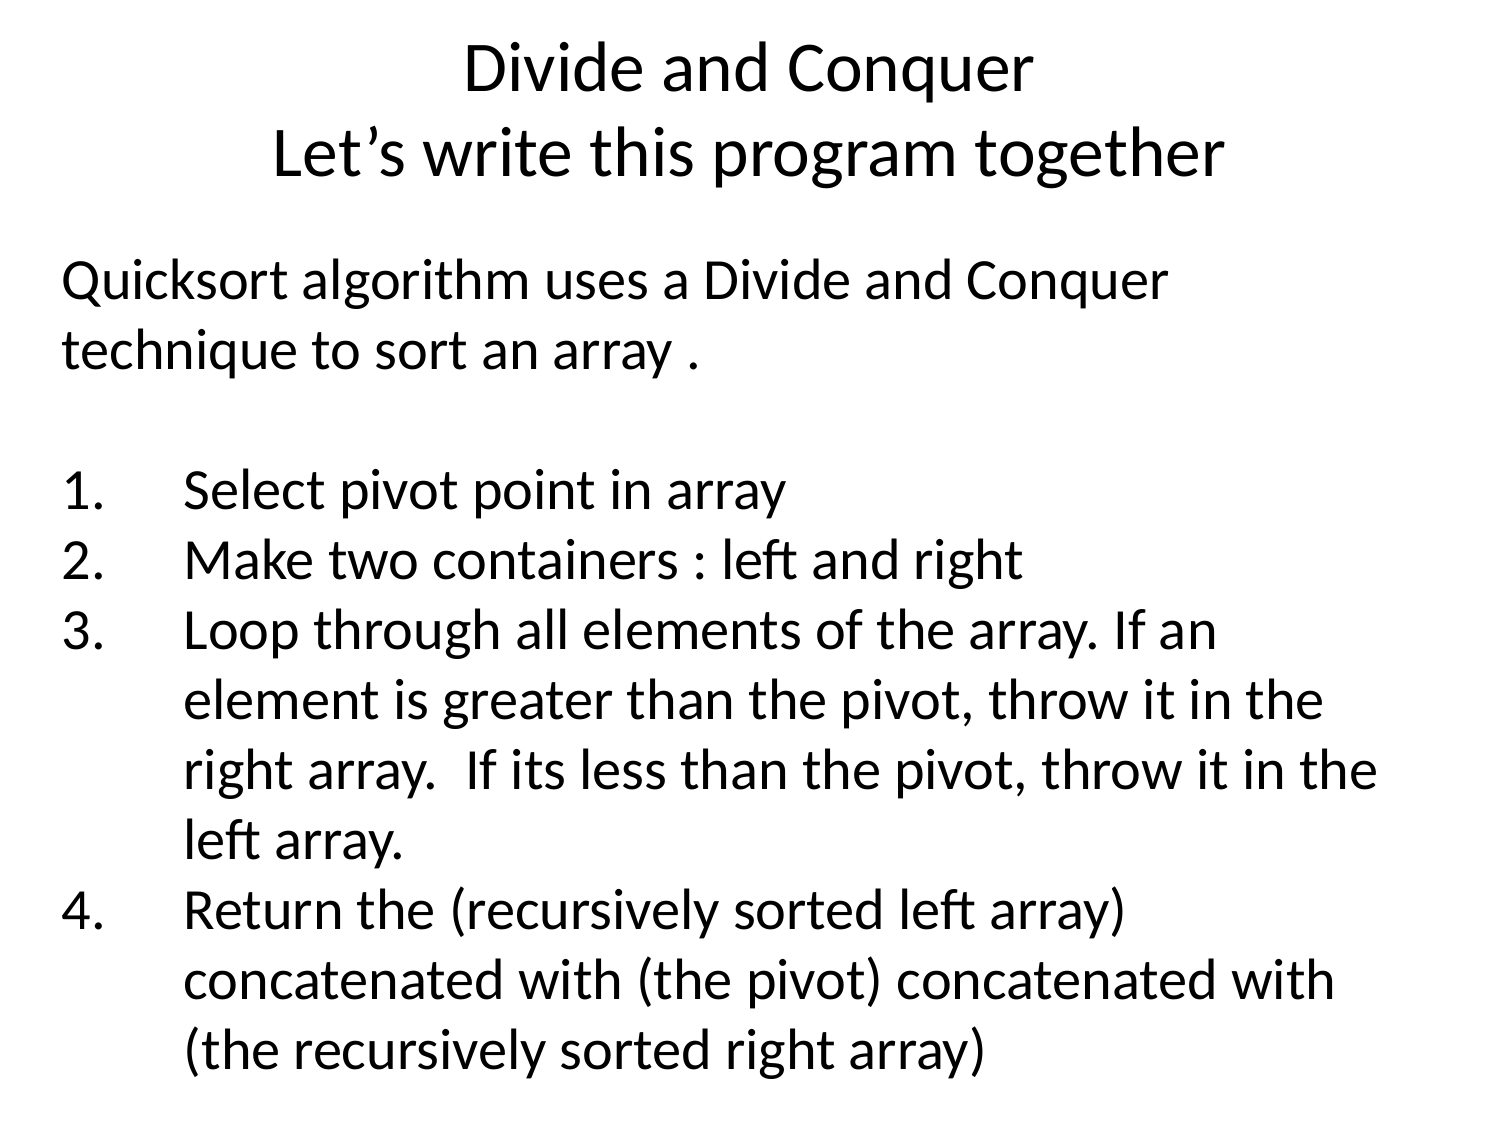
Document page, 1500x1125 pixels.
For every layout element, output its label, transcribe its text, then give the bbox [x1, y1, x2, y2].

list [75, 147, 1425, 233]
title Divide and Conquer Let’s write this program together [75, 11, 1425, 147]
text_box Quicksort algorithm uses a Divide and Conquer technique to sort an array . Select pivot point in array Make two containers : left and right Loop through all elements of the array. If an element is greater than the pivot, throw it in the right array. If its less than the pivot, throw it in the left array. Return the (recursively sorted left array) concatenated with (the pivot) concatenated with (the recursively sorted right array) [47, 233, 1425, 1125]
